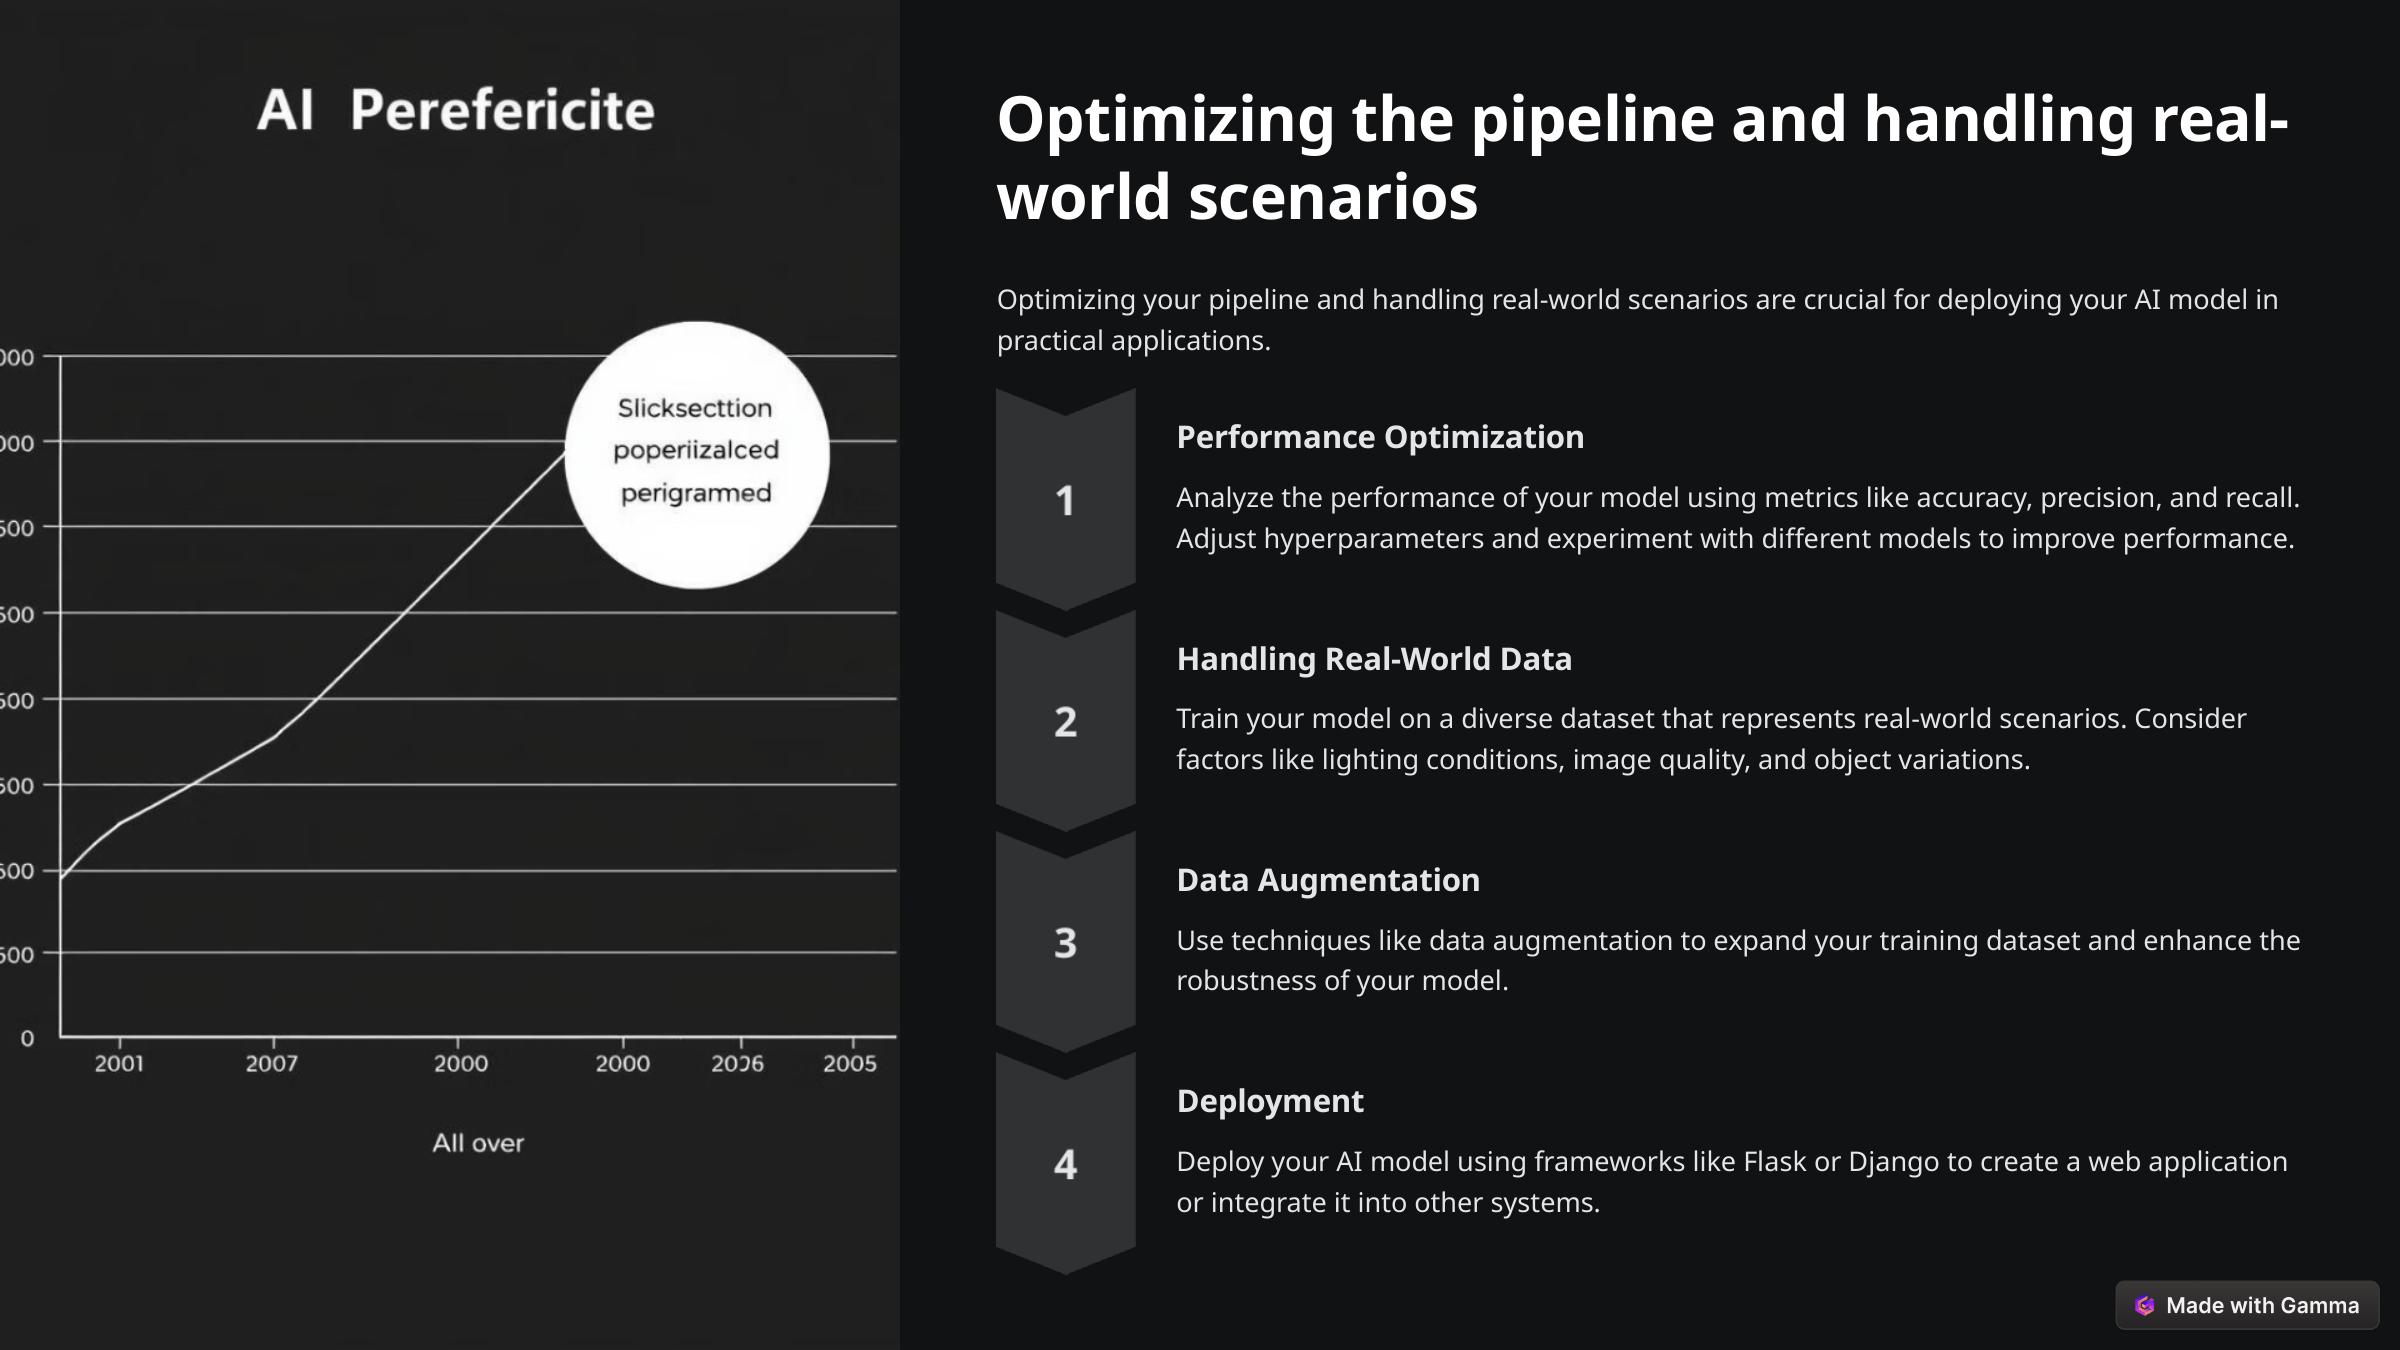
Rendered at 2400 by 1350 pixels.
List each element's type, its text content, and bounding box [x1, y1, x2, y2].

text_box Train your model on a diverse dataset that represents real-world scenarios. Consider factors like lighting conditions, image quality, and object variations. [1176, 693, 2304, 777]
text_box Optimizing your pipeline and handling real-world scenarios are crucial for deploying your AI model in practical applications. [996, 274, 2304, 358]
text_box Analyze the performance of your model using metrics like accuracy, precision, and recall. Adjust hyperparameters and experiment with different models to improve performance. [1176, 472, 2304, 556]
picture [2106, 1271, 2389, 1339]
text_box Data Augmentation [1176, 859, 1499, 899]
picture [0, 0, 900, 1350]
picture [996, 388, 1136, 1275]
text_box Performance Optimization [1176, 416, 1608, 456]
text_box Deploy your AI model using frameworks like Flask or Django to create a web application or integrate it into other systems. [1176, 1136, 2304, 1220]
text_box Use techniques like data augmentation to expand your training dataset and enhance the robustness of your model. [1176, 914, 2304, 998]
text_box Optimizing the pipeline and handling real-world scenarios [996, 76, 2304, 234]
text_box Handling Real-World Data [1176, 637, 1599, 678]
text_box Deployment [1176, 1080, 1491, 1120]
